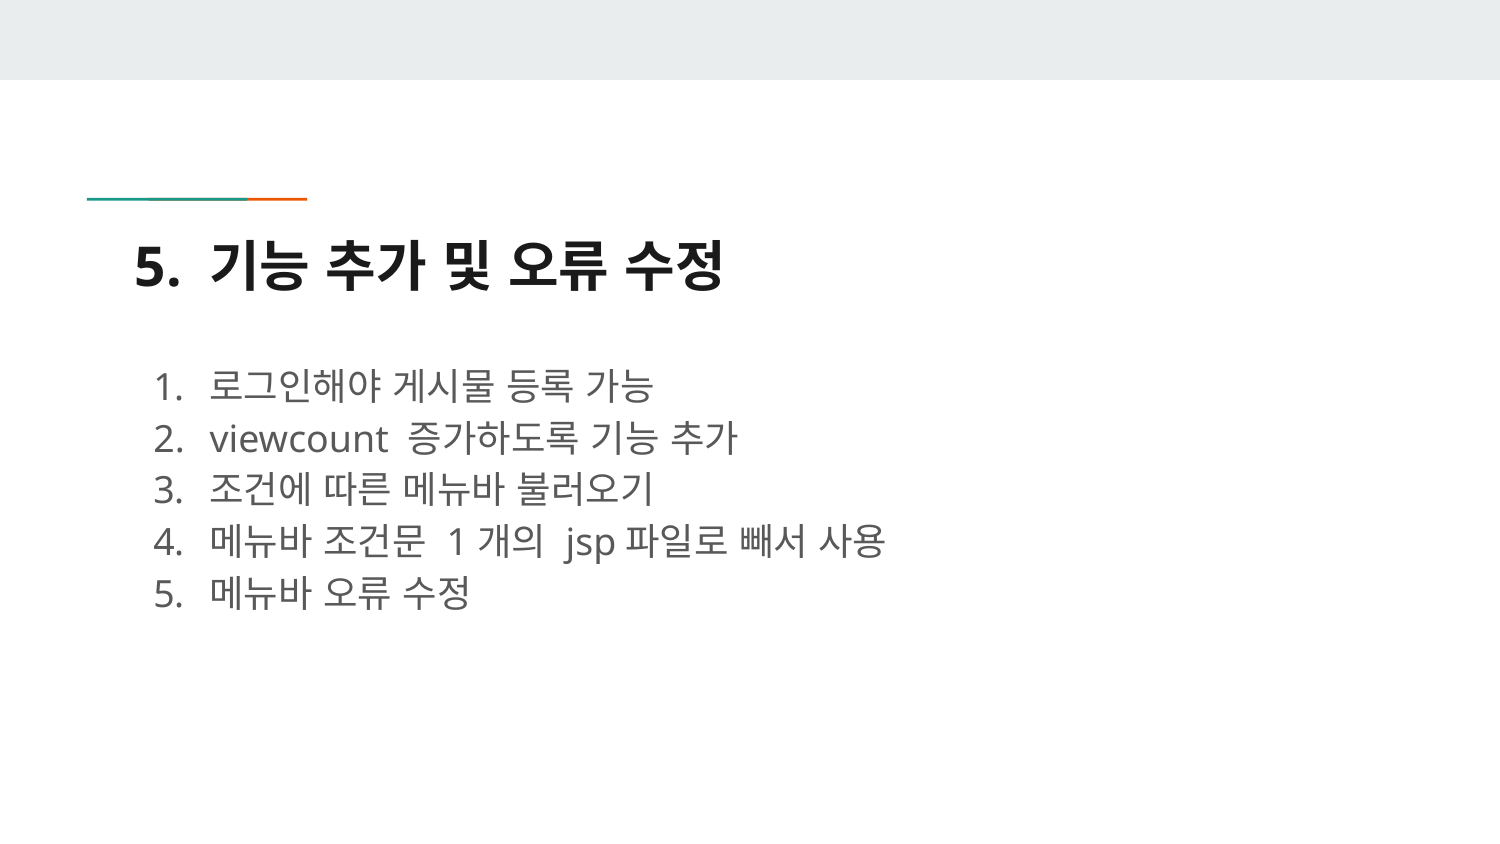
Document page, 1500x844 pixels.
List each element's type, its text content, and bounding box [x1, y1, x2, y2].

title 5. 기능 추가 및 오류 수정 [119, 216, 1381, 305]
list 로그인해야 게시물 등록 가능 viewcount 증가하도록 기능 추가 조건에 따른 메뉴바 불러오기 메뉴바 조건문 1개의 jsp파일로 빼서 사용 메뉴바 오류 수정 [119, 341, 1381, 657]
